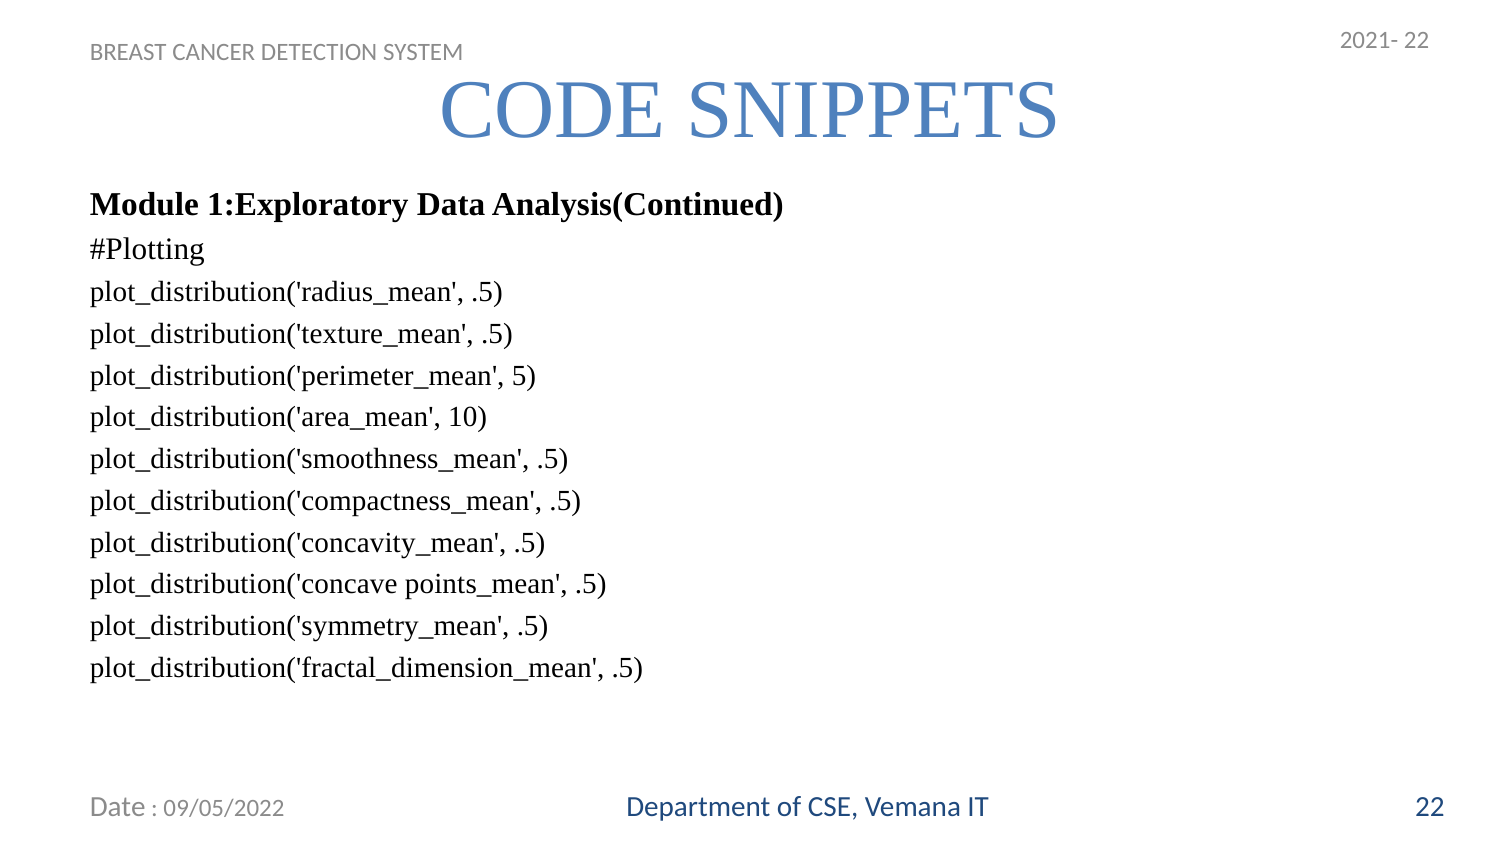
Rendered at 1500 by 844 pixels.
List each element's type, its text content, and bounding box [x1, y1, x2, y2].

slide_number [75, 782, 425, 827]
text_box BREAST CANCER DETECTION SYSTEM [75, 33, 538, 67]
list Module 1:Exploratory Data Analysis(Continued) #Plotting plot_distribution('radius_mean', .5) plot_distribution('texture_mean', .5) plot_distribution('perimeter_mean', 5) plot_distribution('area_mean', 10) plot_distribution('smoothness_mean', .5) plot_distribution('compactness_mean', .5) plot_distribution('concavity_mean', .5) plot_distribution('concave points_mean', .5) plot_distribution('symmetry_mean', .5) plot_distribution('fractal_dimension_mean', .5) [75, 175, 1425, 714]
title CODE SNIPPETS [75, 33, 1425, 175]
text_box 2021- 22 [1325, 9, 1488, 67]
footer Department of CSE, Vemana IT [512, 782, 1004, 827]
text_box 22 [1349, 782, 1460, 827]
